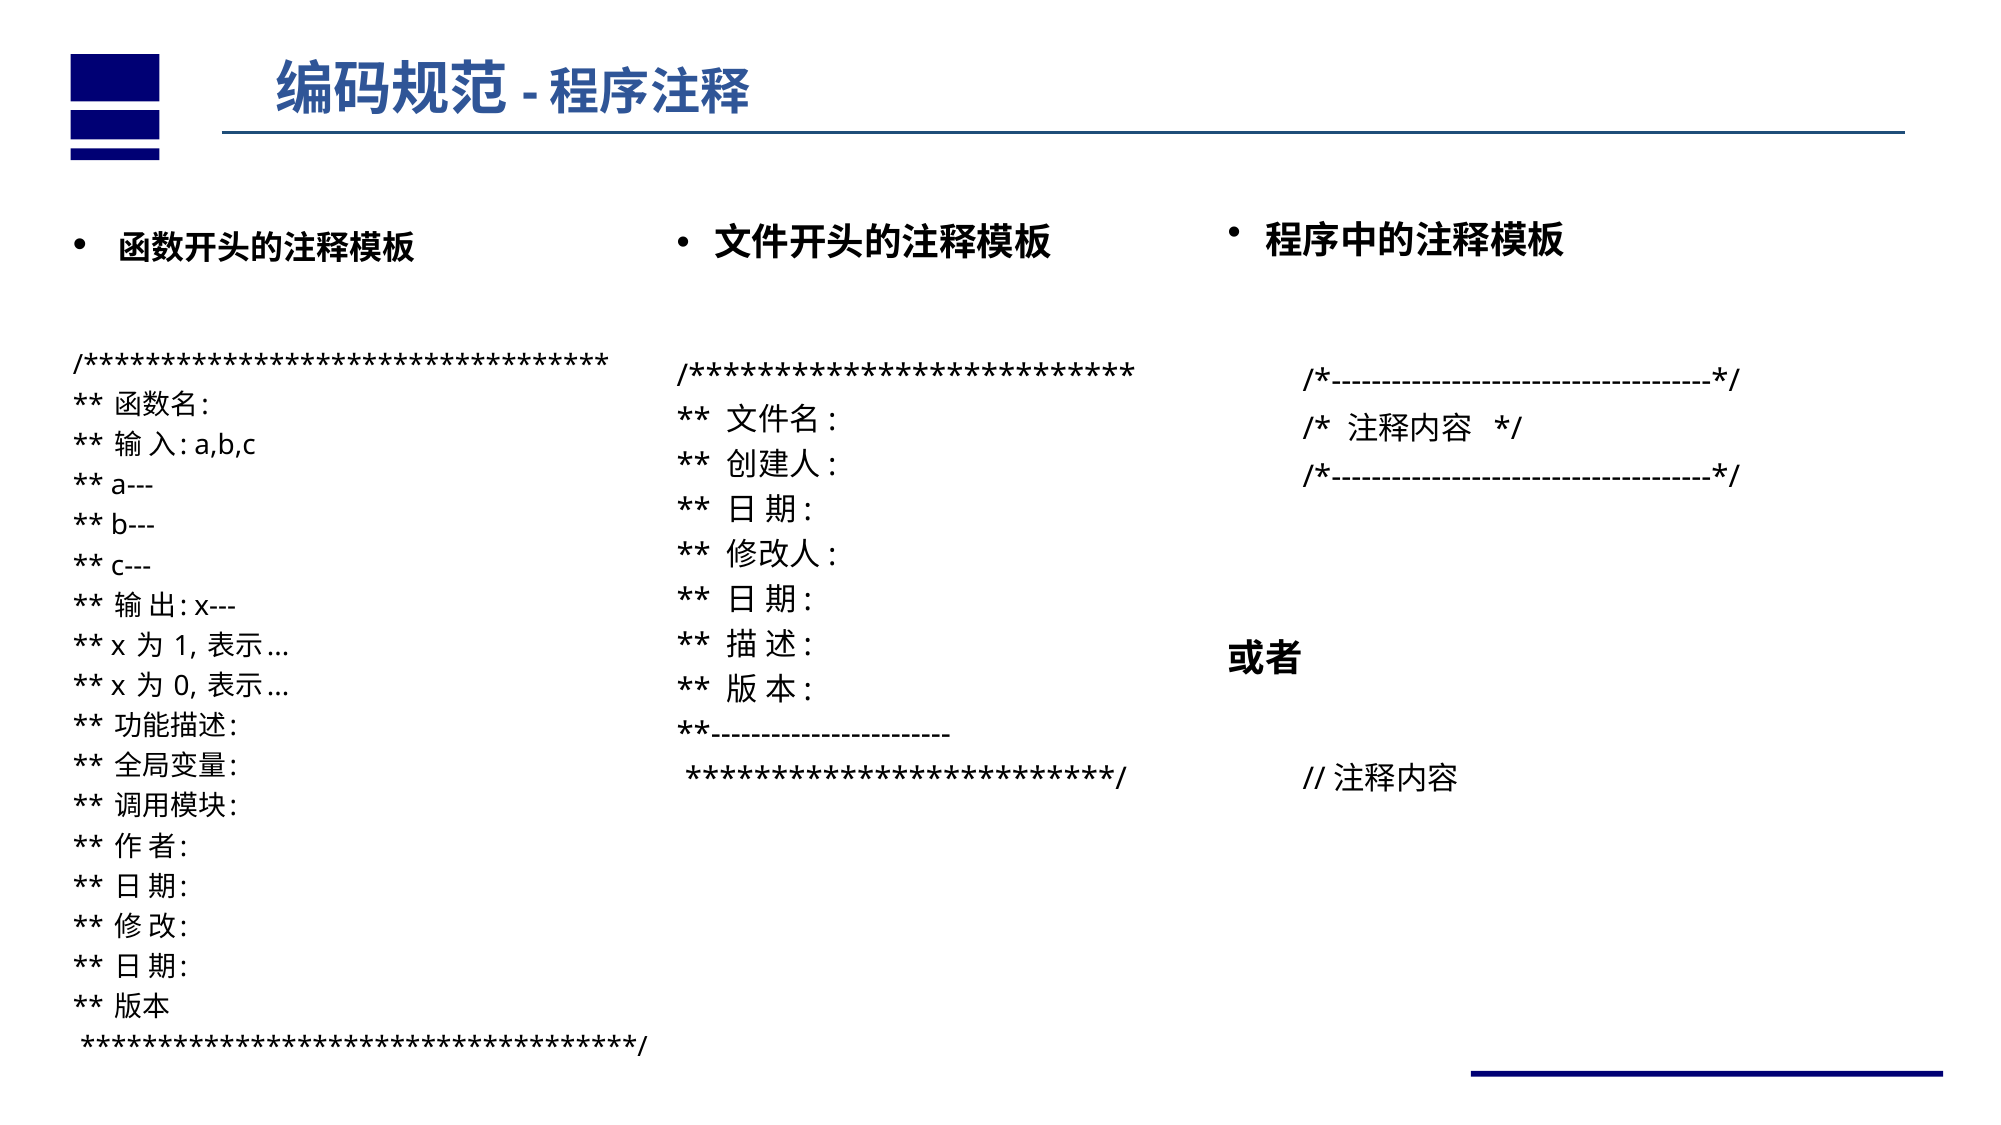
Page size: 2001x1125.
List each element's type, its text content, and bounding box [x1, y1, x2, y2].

text_box 编码规范-程序注释 [260, 43, 1333, 129]
text_box 函数开头的注释模板 /********************************** ** 函数名: ** 输 入: a,b,c ** a--- ** b--- ** c--- ** 输 出: x--- ** x 为 1, 表示... ** x 为 0, 表示... ** 功能描述: ** 全局变量: ** 调用模块: ** 作 者: ** 日 期: ** 修 改: ** 日 期: ** 版本 ************************************/ [57, 197, 692, 1091]
text_box 程序中的注释模板 /*--------------------------------------*/ /* 注释内容 */ /*--------------------------------------*/ 或者 //注释内容 [1212, 196, 1967, 976]
text_box 文件开头的注释模板 /************************** ** 文件名: ** 创建人: ** 日 期: ** 修改人: ** 日 期: ** 描 述: ** 版 本: **------------------------ *************************/ [661, 215, 1328, 980]
